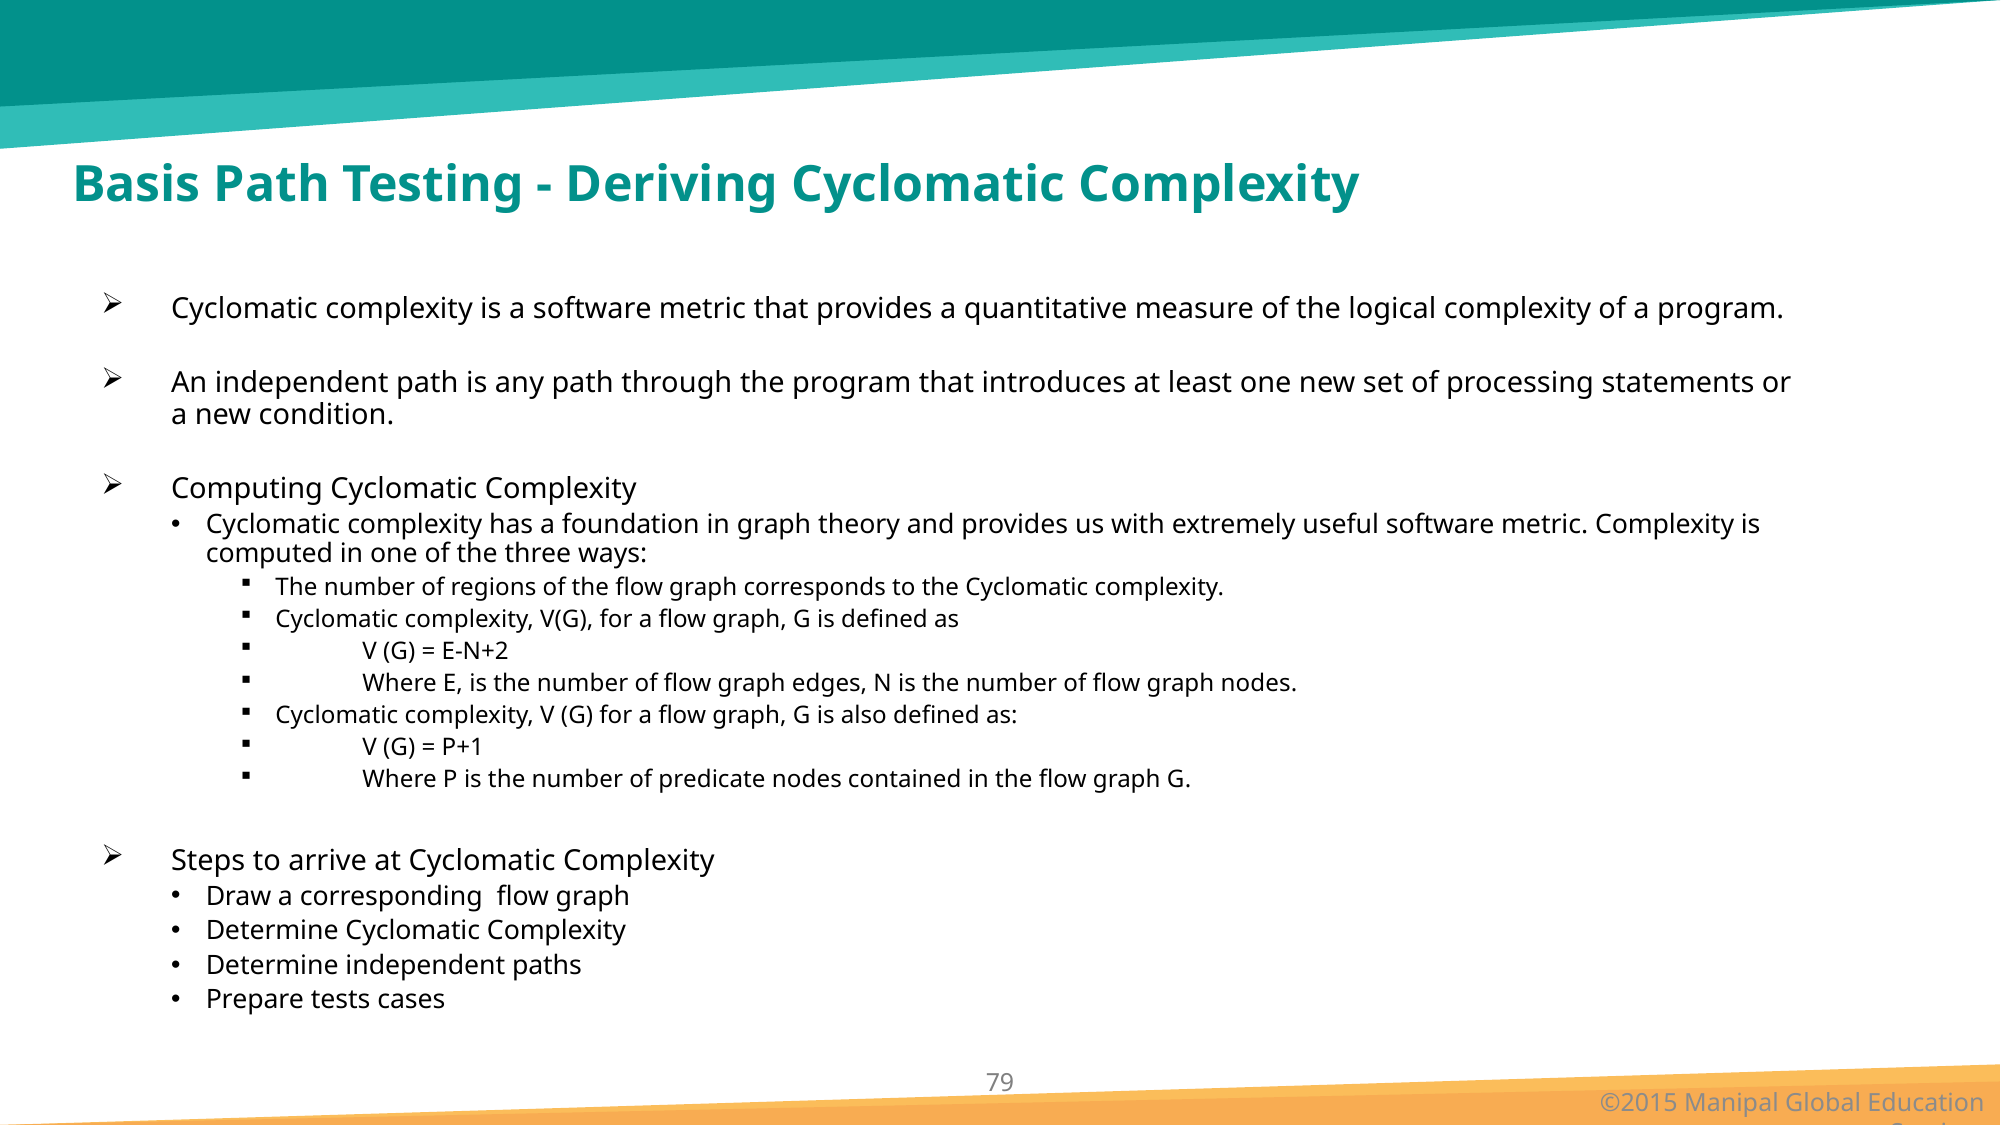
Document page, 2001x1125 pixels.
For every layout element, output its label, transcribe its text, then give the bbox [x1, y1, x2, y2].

title Basis Path Testing - Deriving Cyclomatic Complexity [57, 151, 1377, 212]
list Cyclomatic complexity is a software metric that provides a quantitative measure of the logical complexity of a program. An independent path is any path through the program that introduces at least one new set of processing statements or a new condition. Computing Cyclomatic Complexity Cyclomatic complexity has a foundation in graph theory and provides us with extremely useful software metric. Complexity is computed in one of the three ways: The number of regions of the flow graph corresponds to the Cyclomatic complexity. Cyclomatic complexity, V(G), for a flow graph, G is defined as V (G) = E-N+2 Where E, is the number of flow graph edges, N is the number of flow graph nodes. Cyclomatic complexity, V (G) for a flow graph, G is also defined as: V (G) = P+1 Where P is the number of predicate nodes contained in the flow graph G. Steps to arrive at Cyclomatic Complexity Draw a corresponding flow graph Determine Cyclomatic Complexity Determine independent paths Prepare tests cases [86, 285, 1830, 1036]
